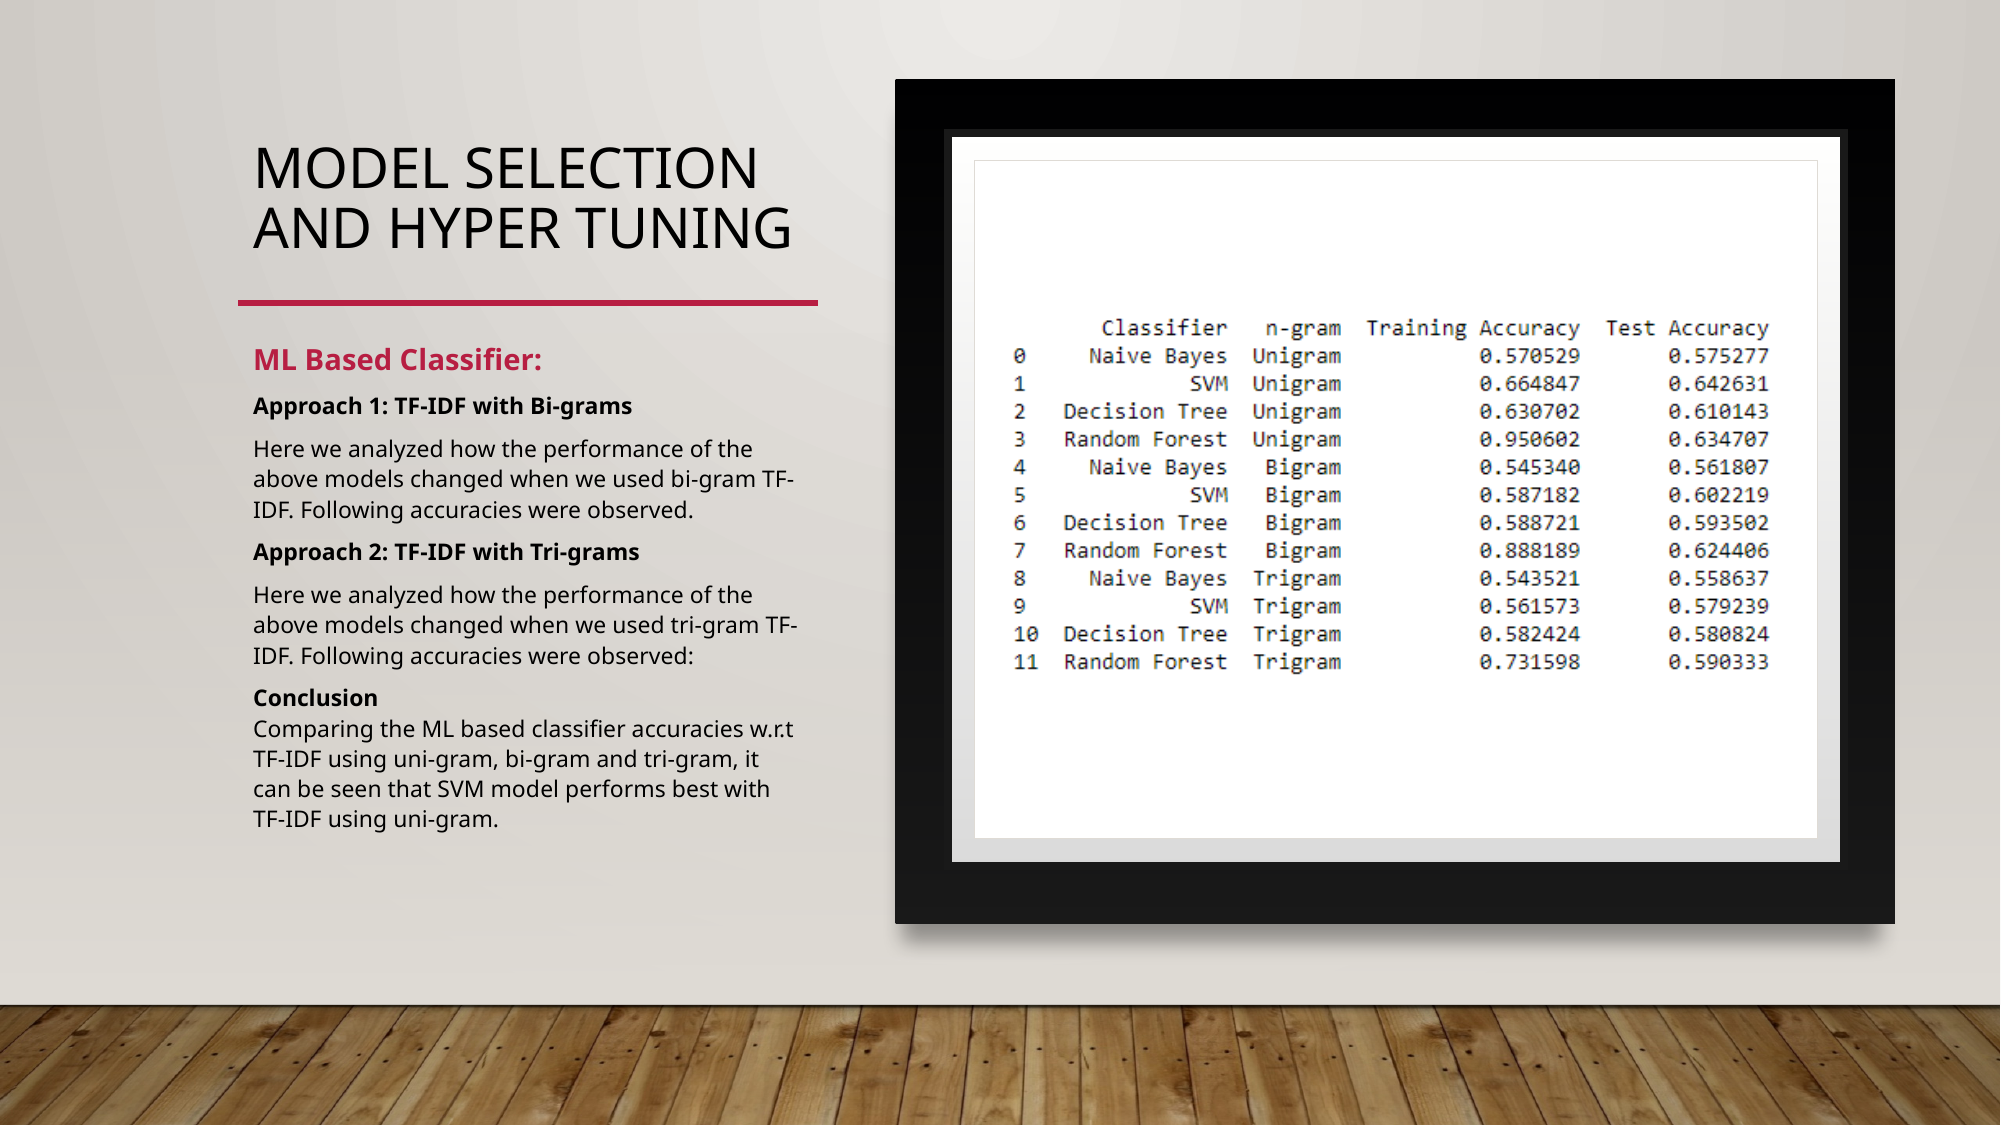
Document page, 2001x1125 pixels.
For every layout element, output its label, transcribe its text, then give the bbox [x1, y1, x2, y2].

text_box [0, 0, 2000, 330]
text_box ML Based Classifier: Approach 1: TF-IDF with Bi-grams Here we analyzed how the performance of the above models changed when we used bi-gram TF-IDF. Following accuracies were observed. Approach 2: TF-IDF with Tri-grams Here we analyzed how the performance of the above models changed when we used tri-gram TF-IDF. Following accuracies were observed: Conclusion Comparing the ML based classifier accuracies w.r.t TF-IDF using uni-gram, bi-gram and tri-gram, it can be seen that SVM model performs best with TF-IDF using uni-gram. [238, 330, 817, 897]
text_box Model Selection and Hyper Tuning [238, 131, 818, 302]
picture [999, 311, 1791, 690]
picture [0, 1006, 2000, 1125]
text_box [0, 330, 2000, 1004]
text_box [895, 78, 1896, 924]
